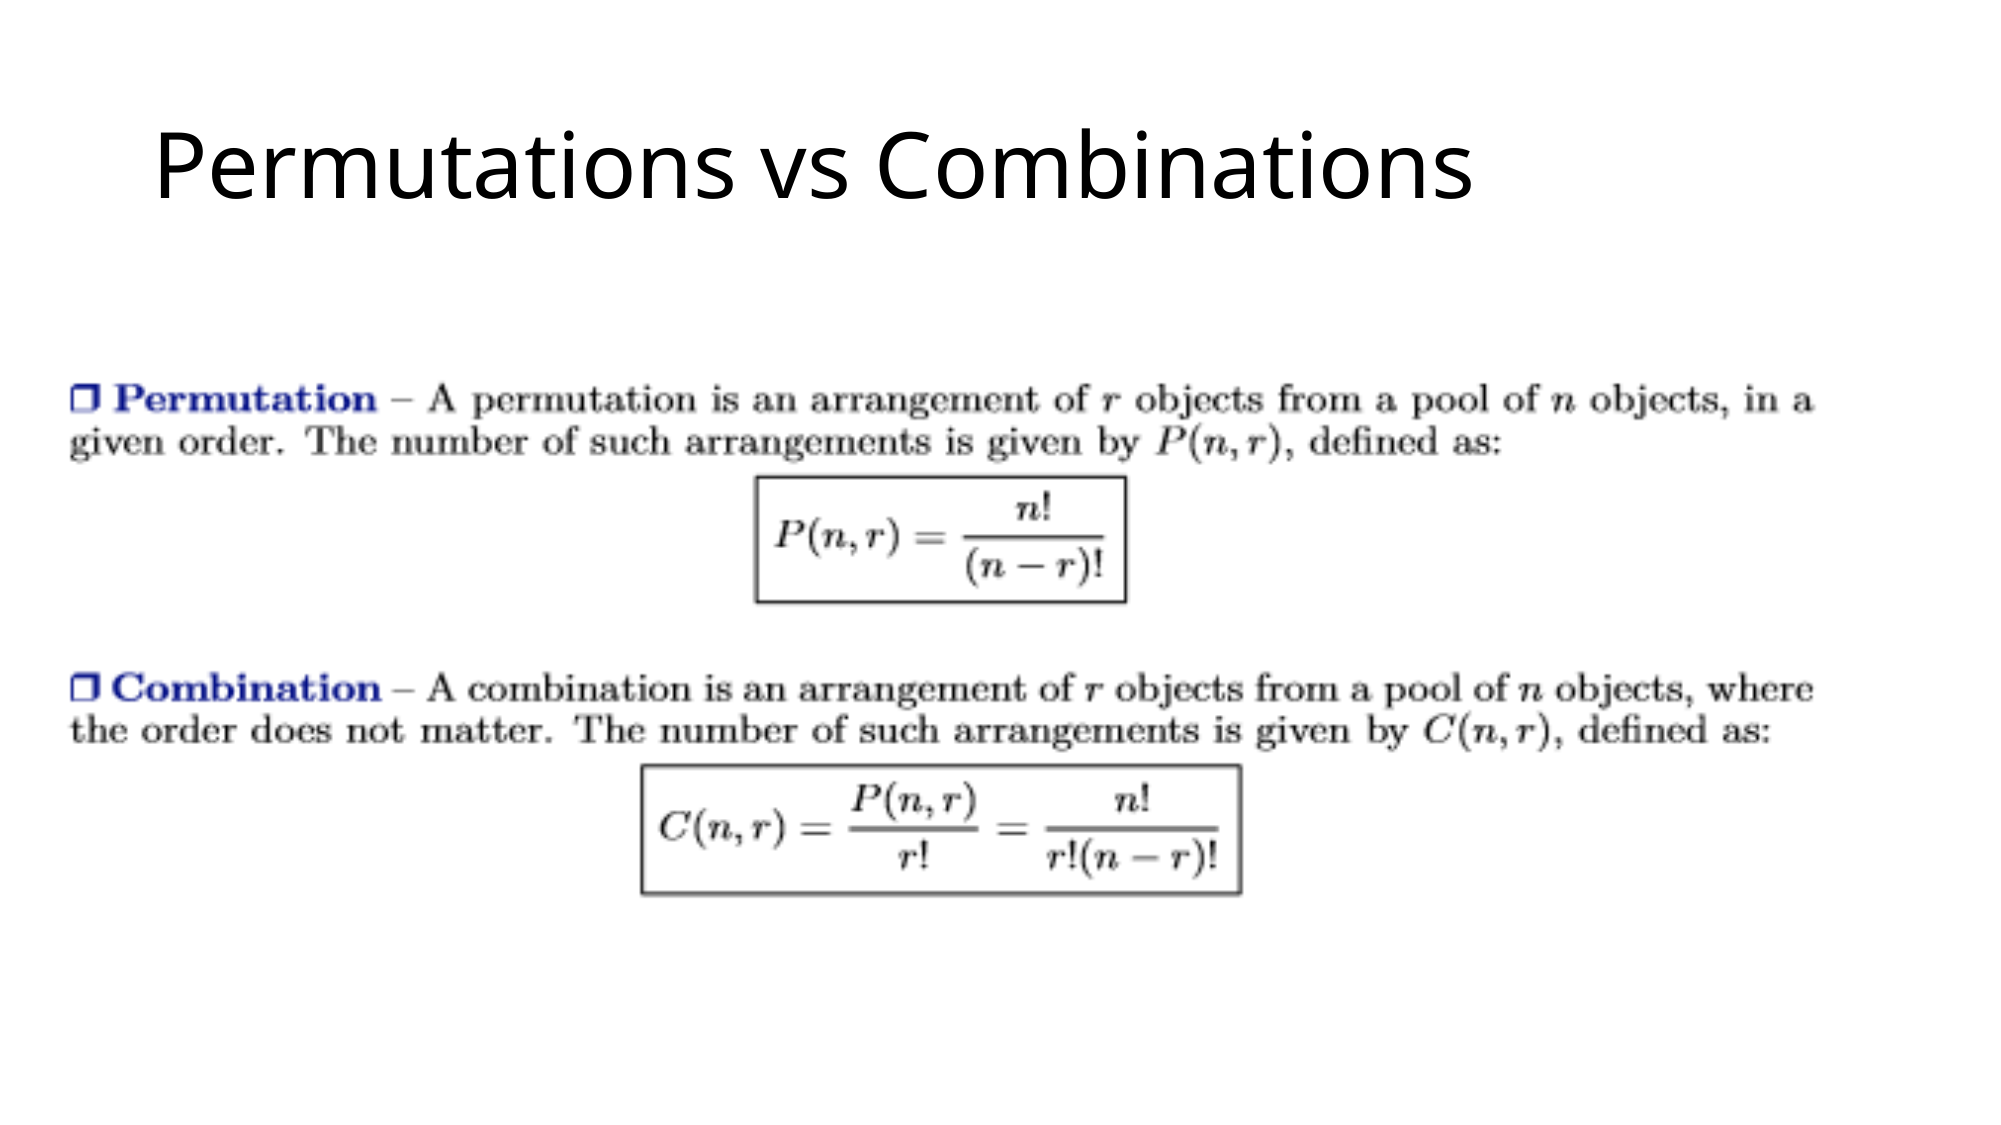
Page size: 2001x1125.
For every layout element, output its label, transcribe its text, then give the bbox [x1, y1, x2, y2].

title Permutations vs Combinations [137, 59, 1863, 278]
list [42, 363, 1849, 916]
